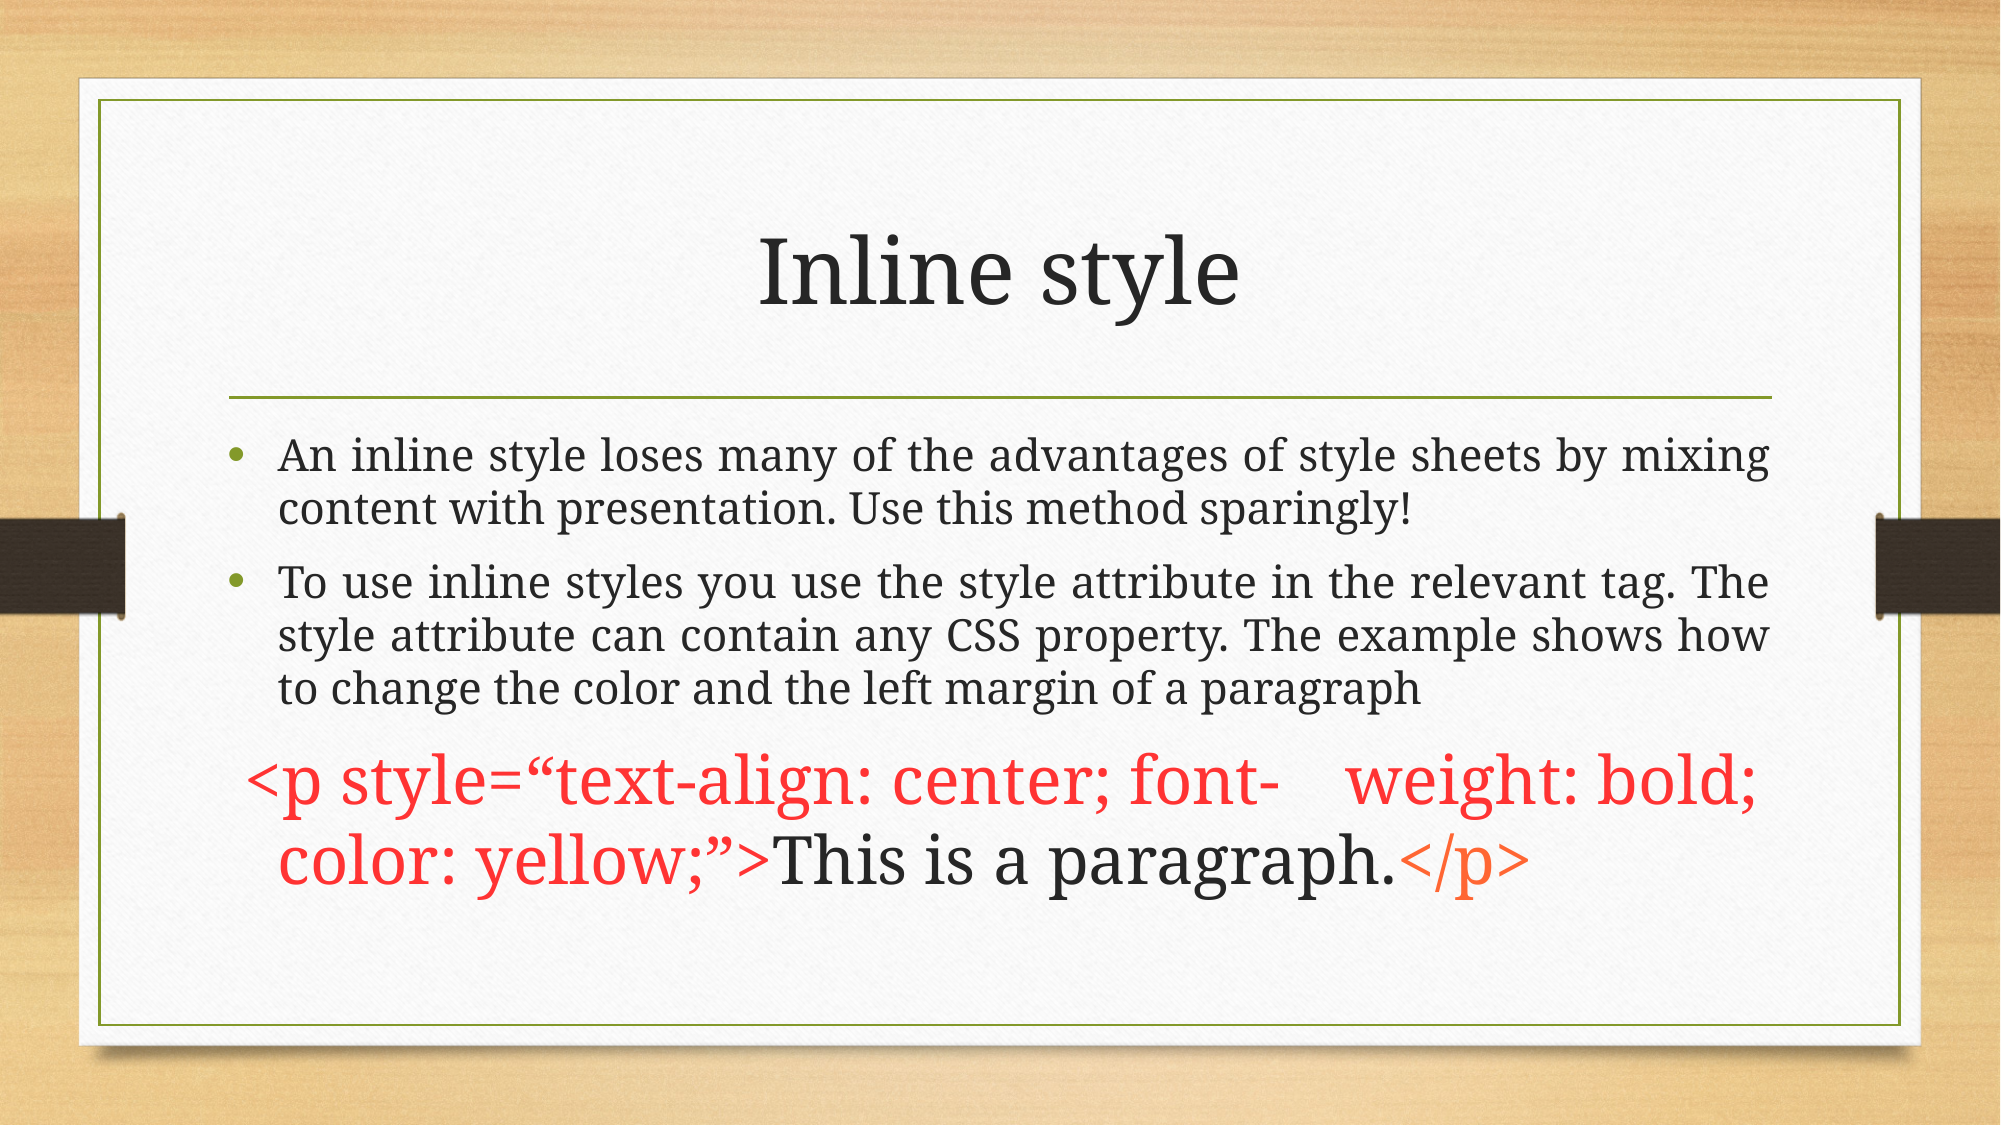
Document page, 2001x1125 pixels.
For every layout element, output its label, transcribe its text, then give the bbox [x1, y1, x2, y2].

list An inline style loses many of the advantages of style sheets by mixing content with presentation. Use this method sparingly! To use inline styles you use the style attribute in the relevant tag. The style attribute can contain any CSS property. The example shows how to change the color and the left margin of a paragraph <p style=“text-align: center; font- weight: bold; color: yellow;”>This is a paragraph.</p> [212, 419, 1788, 964]
picture [0, 0, 2001, 1125]
title Inline style [212, 161, 1788, 375]
